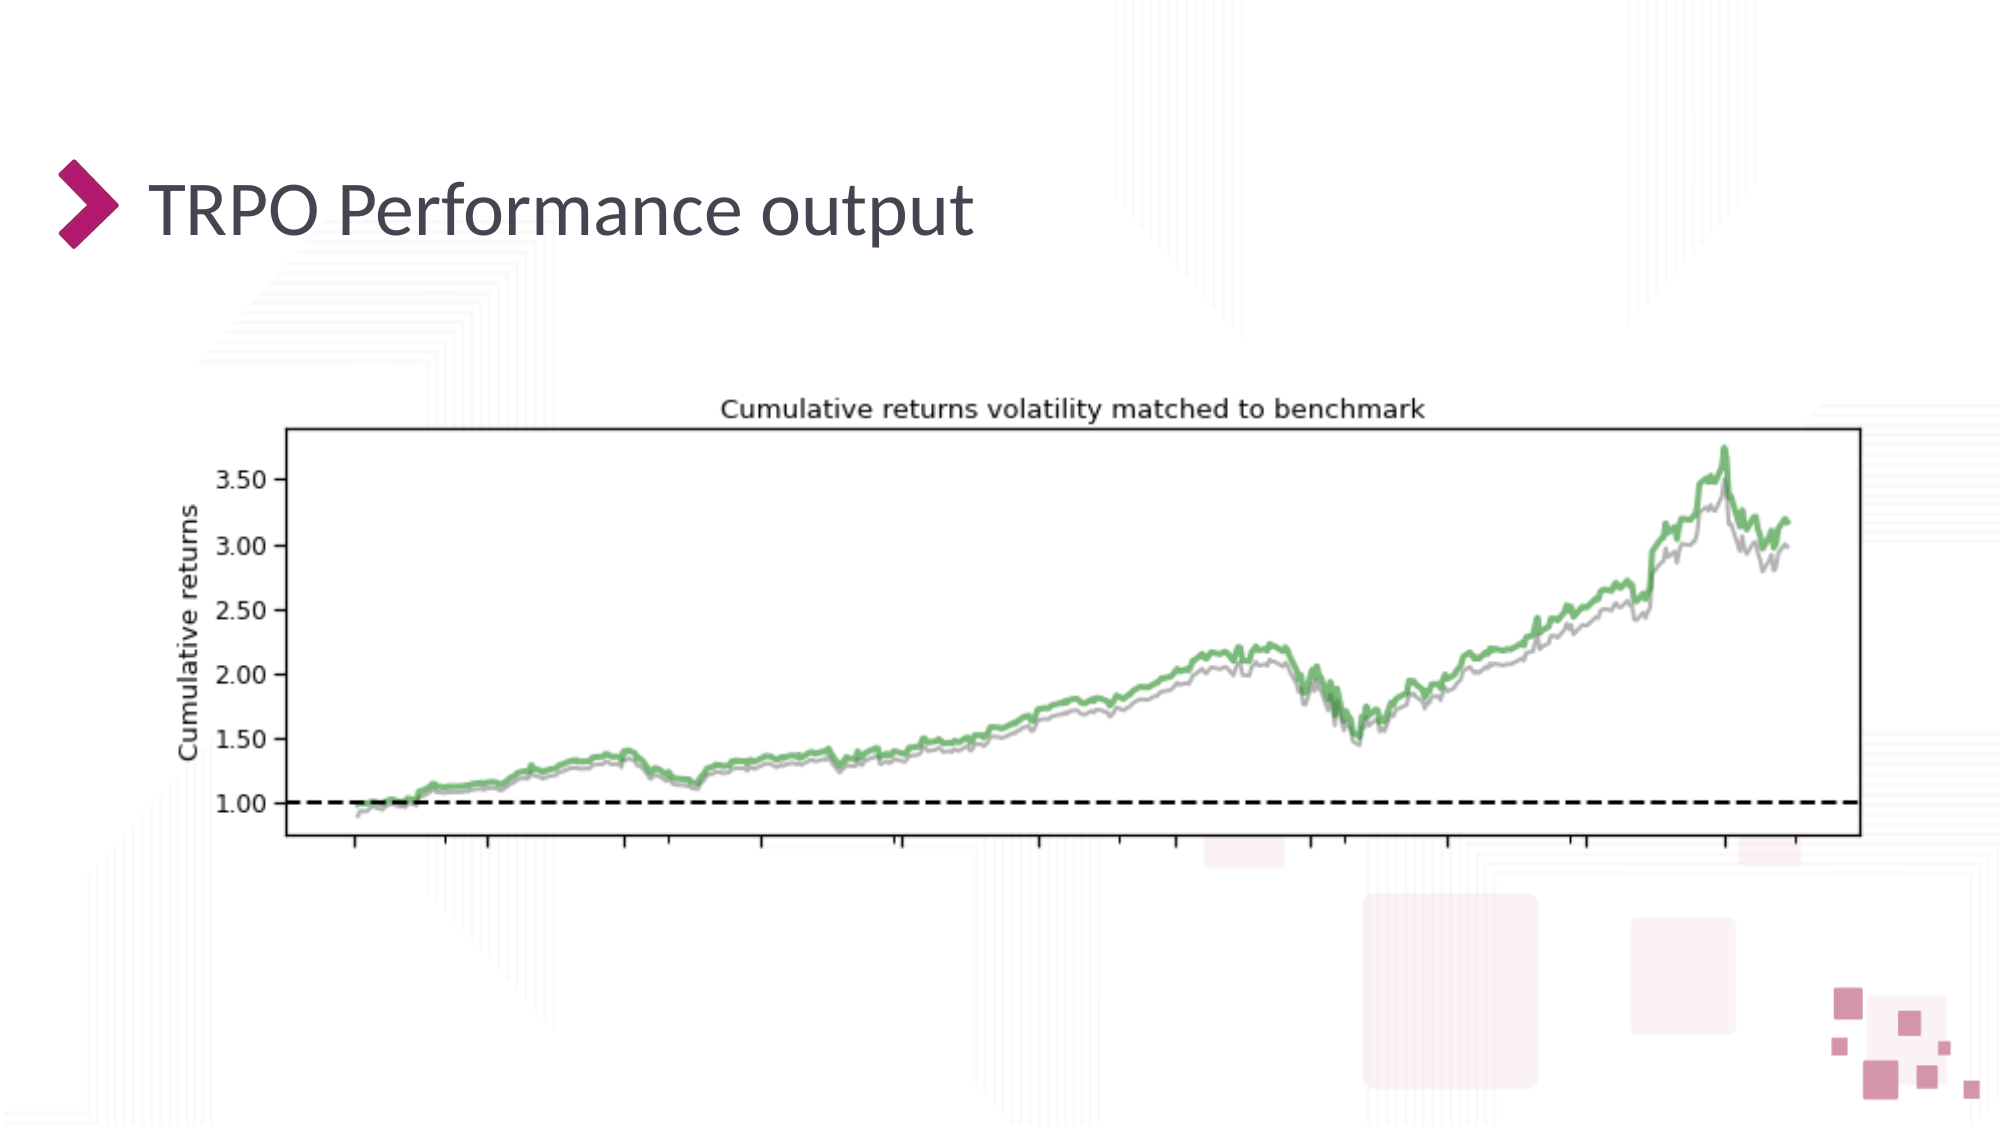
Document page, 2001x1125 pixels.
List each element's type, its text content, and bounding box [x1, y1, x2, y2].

list TRPO Performance output [133, 145, 1884, 263]
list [133, 327, 1884, 989]
